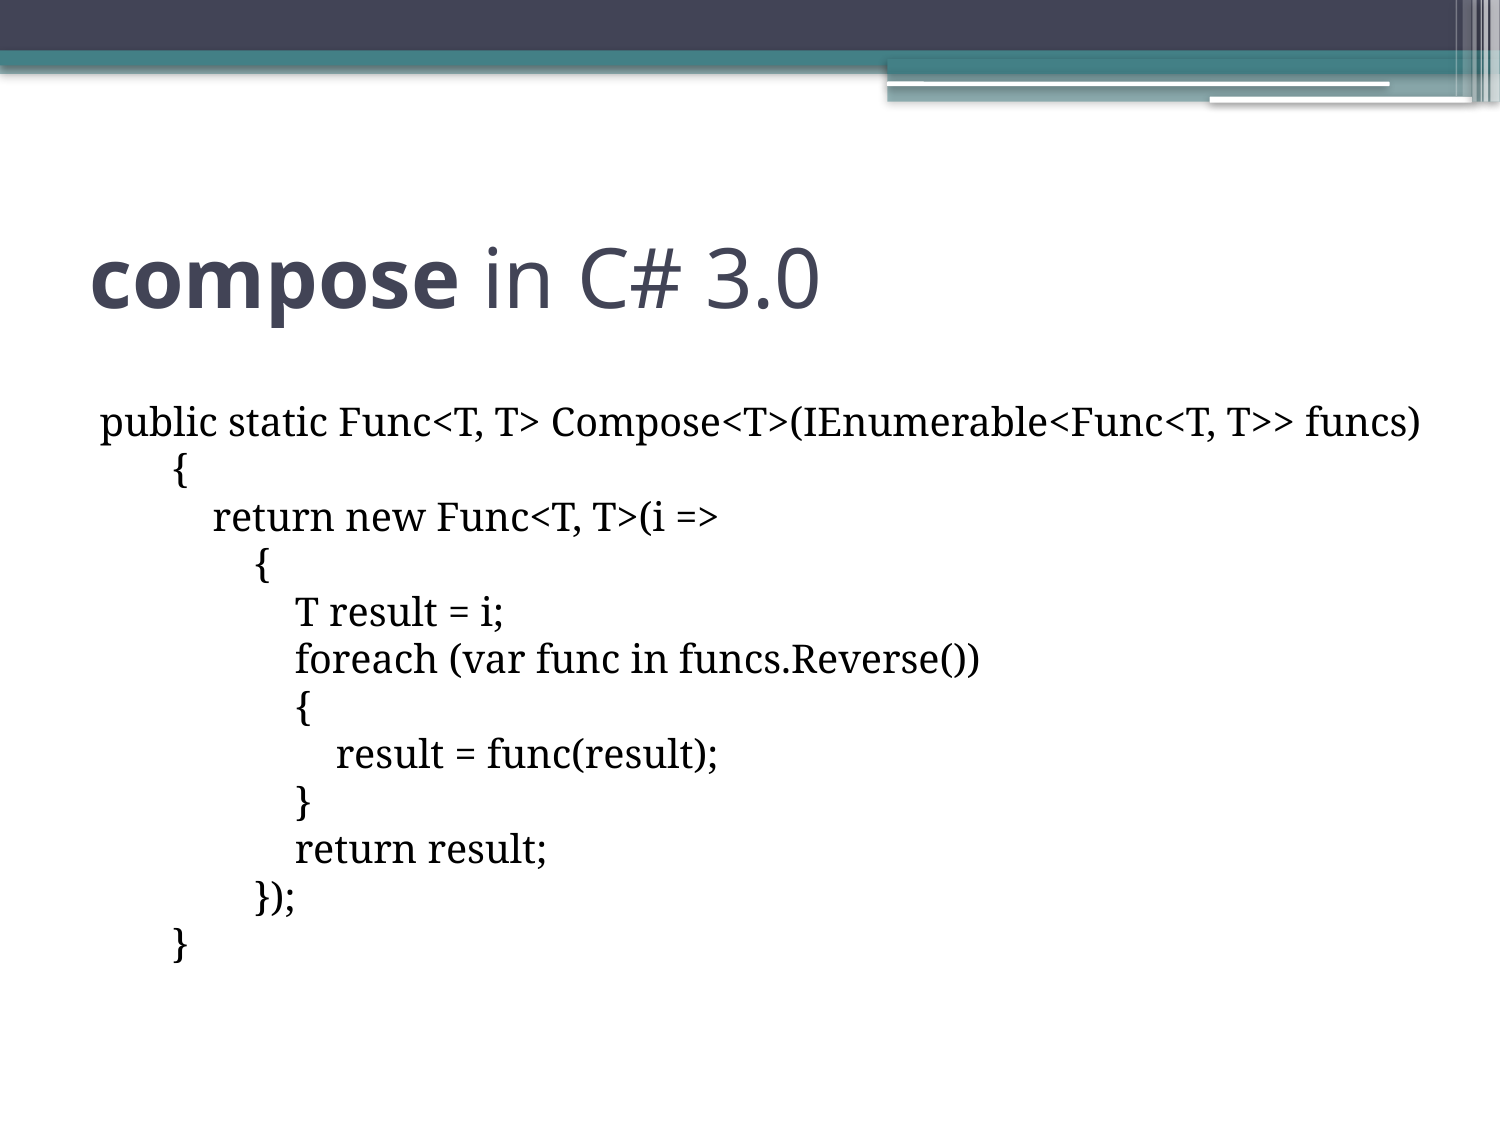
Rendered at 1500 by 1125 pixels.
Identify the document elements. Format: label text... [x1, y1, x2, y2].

text_box public static Func<T, T> Compose<T>(IEnumerable<Func<T, T>> funcs) { return new Func<T, T>(i => { T result = i; foreach (var func in funcs.Reverse()) { result = func(result); } return result; }); } [75, 389, 1463, 974]
title compose in C# 3.0 [75, 187, 1425, 363]
